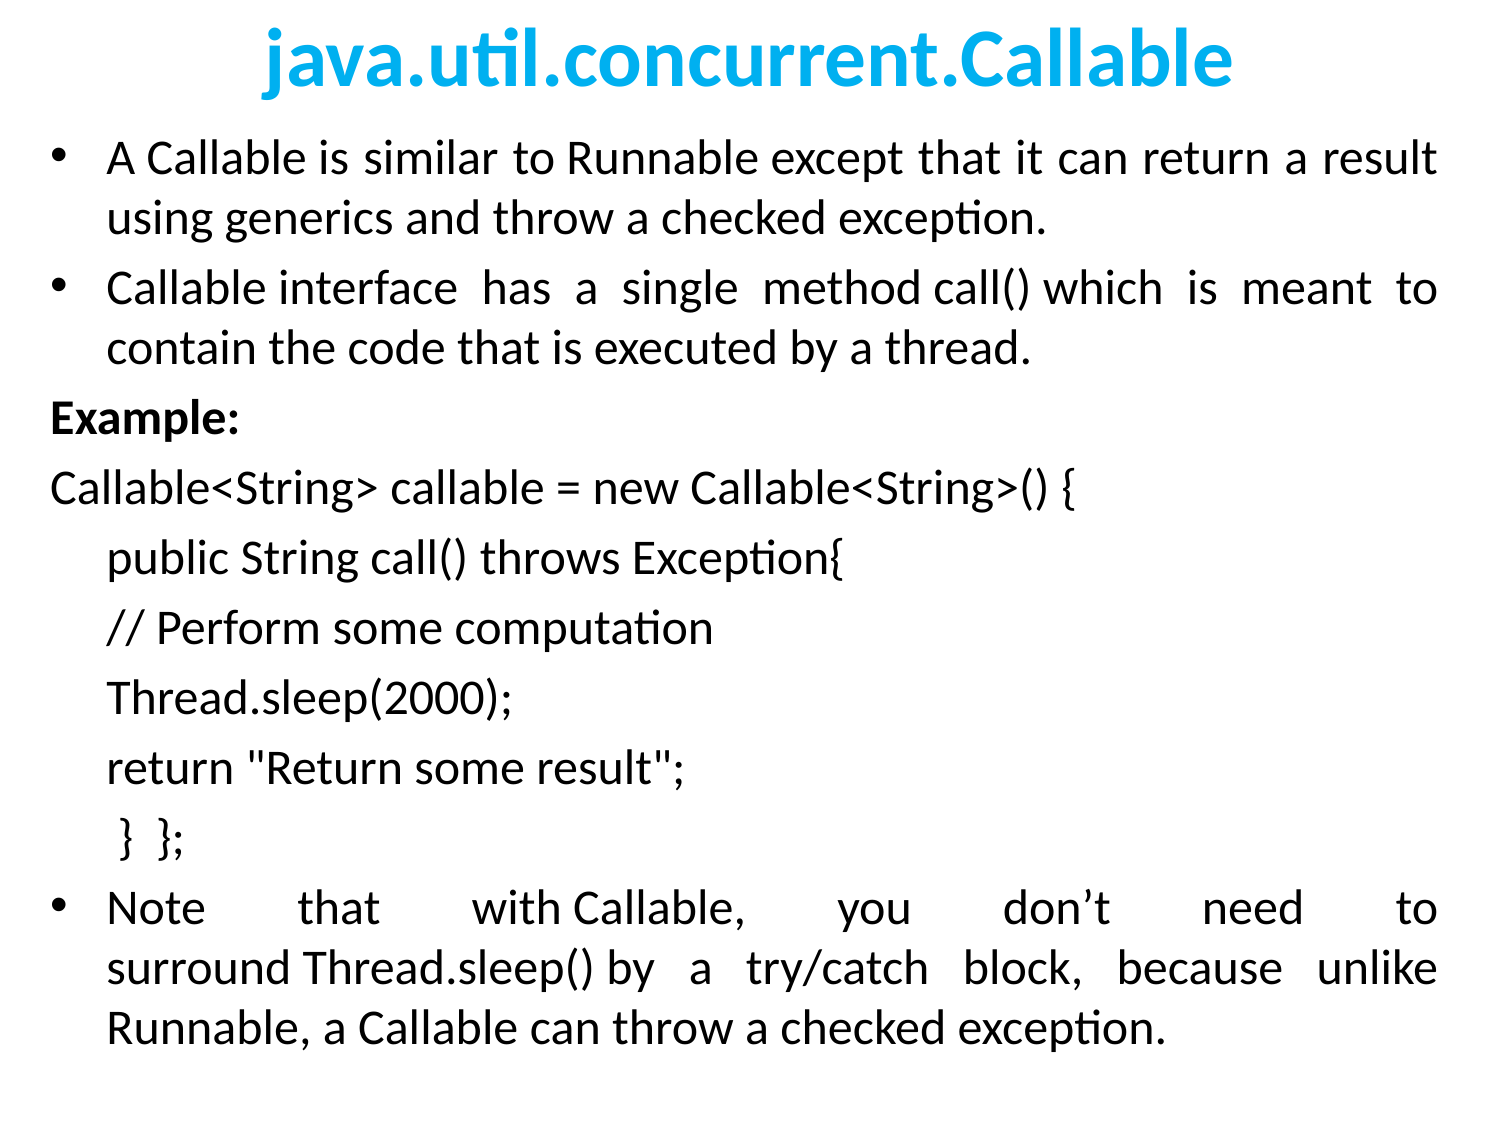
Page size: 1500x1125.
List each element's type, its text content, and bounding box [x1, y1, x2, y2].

title java.util.concurrent.Callable [74, 11, 1426, 96]
list A Callable is similar to Runnable except that it can return a result using generics and throw a checked exception. Callable interface has a single method call() which is meant to contain the code that is executed by a thread. Example: Callable<String> callable = new Callable<String>() { public String call() throws Exception{ // Perform some computation Thread.sleep(2000); return "Return some result"; } }; Note that with Callable, you don’t need to surround Thread.sleep() by a try/catch block, because unlike Runnable, a Callable can throw a checked exception. [34, 116, 1454, 1044]
